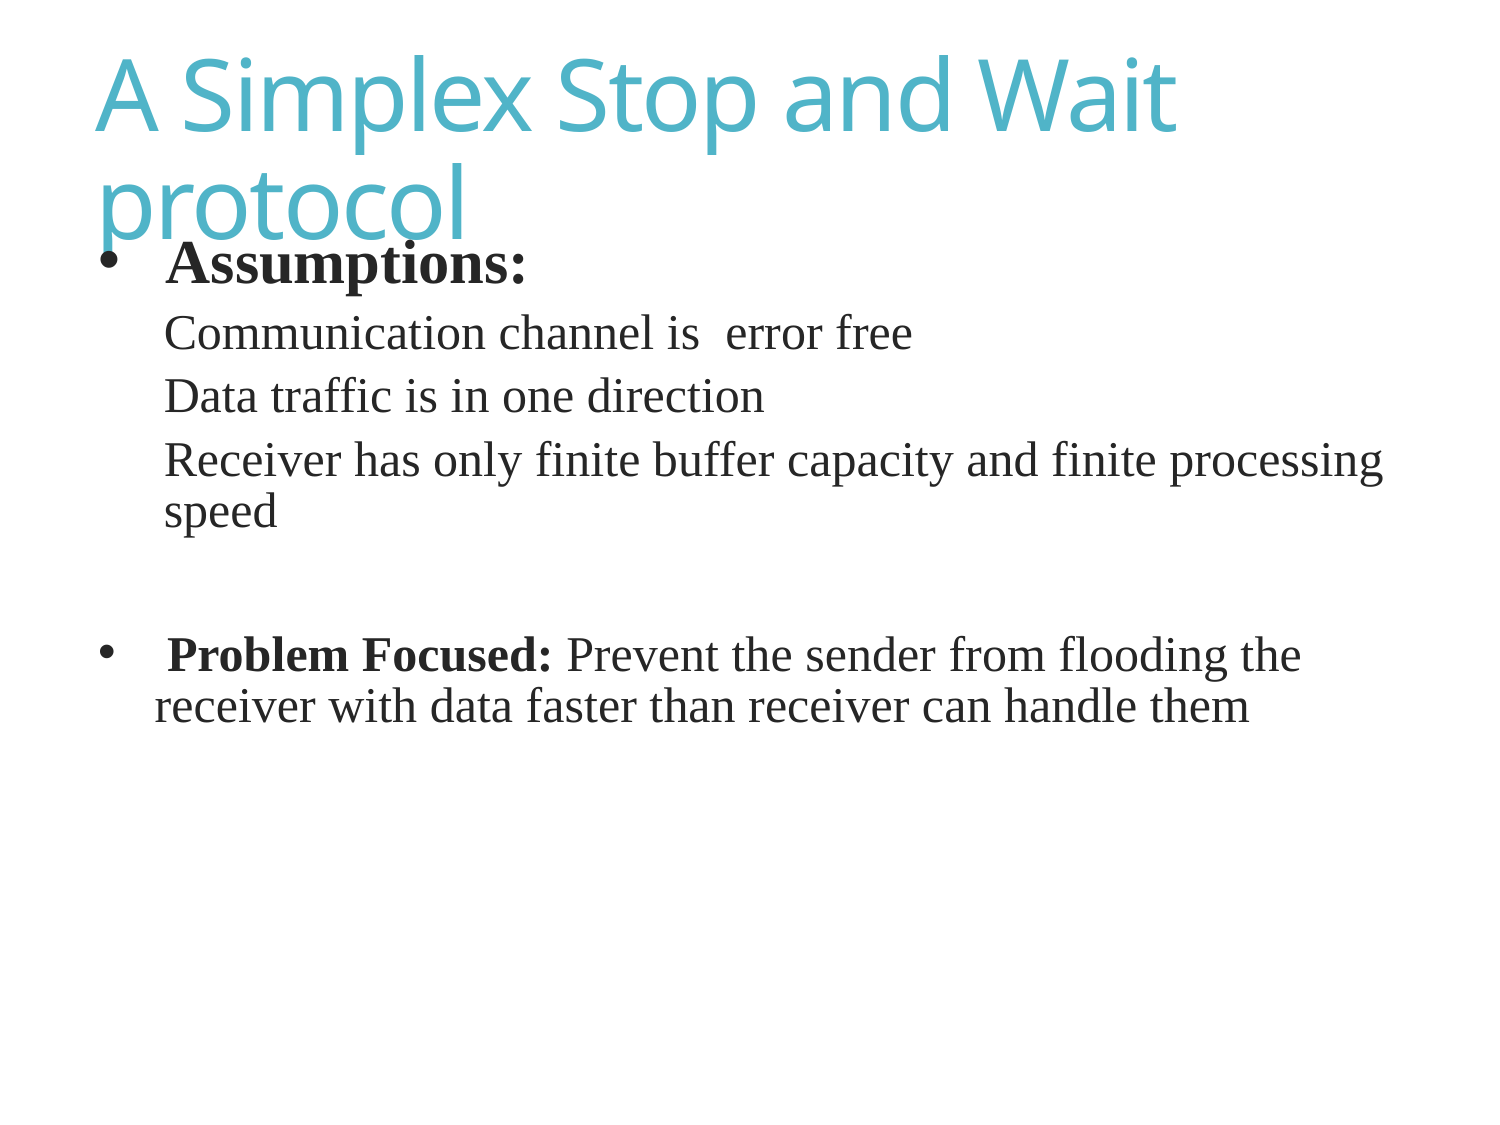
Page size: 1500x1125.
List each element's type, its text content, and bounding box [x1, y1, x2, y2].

title A Simplex Stop and Wait protocol [80, 81, 1407, 225]
list Assumptions: Communication channel is error free Data traffic is in one direction Receiver has only finite buffer capacity and finite processing speed Problem Focused: Prevent the sender from flooding the receiver with data faster than receiver can handle them [83, 224, 1407, 945]
